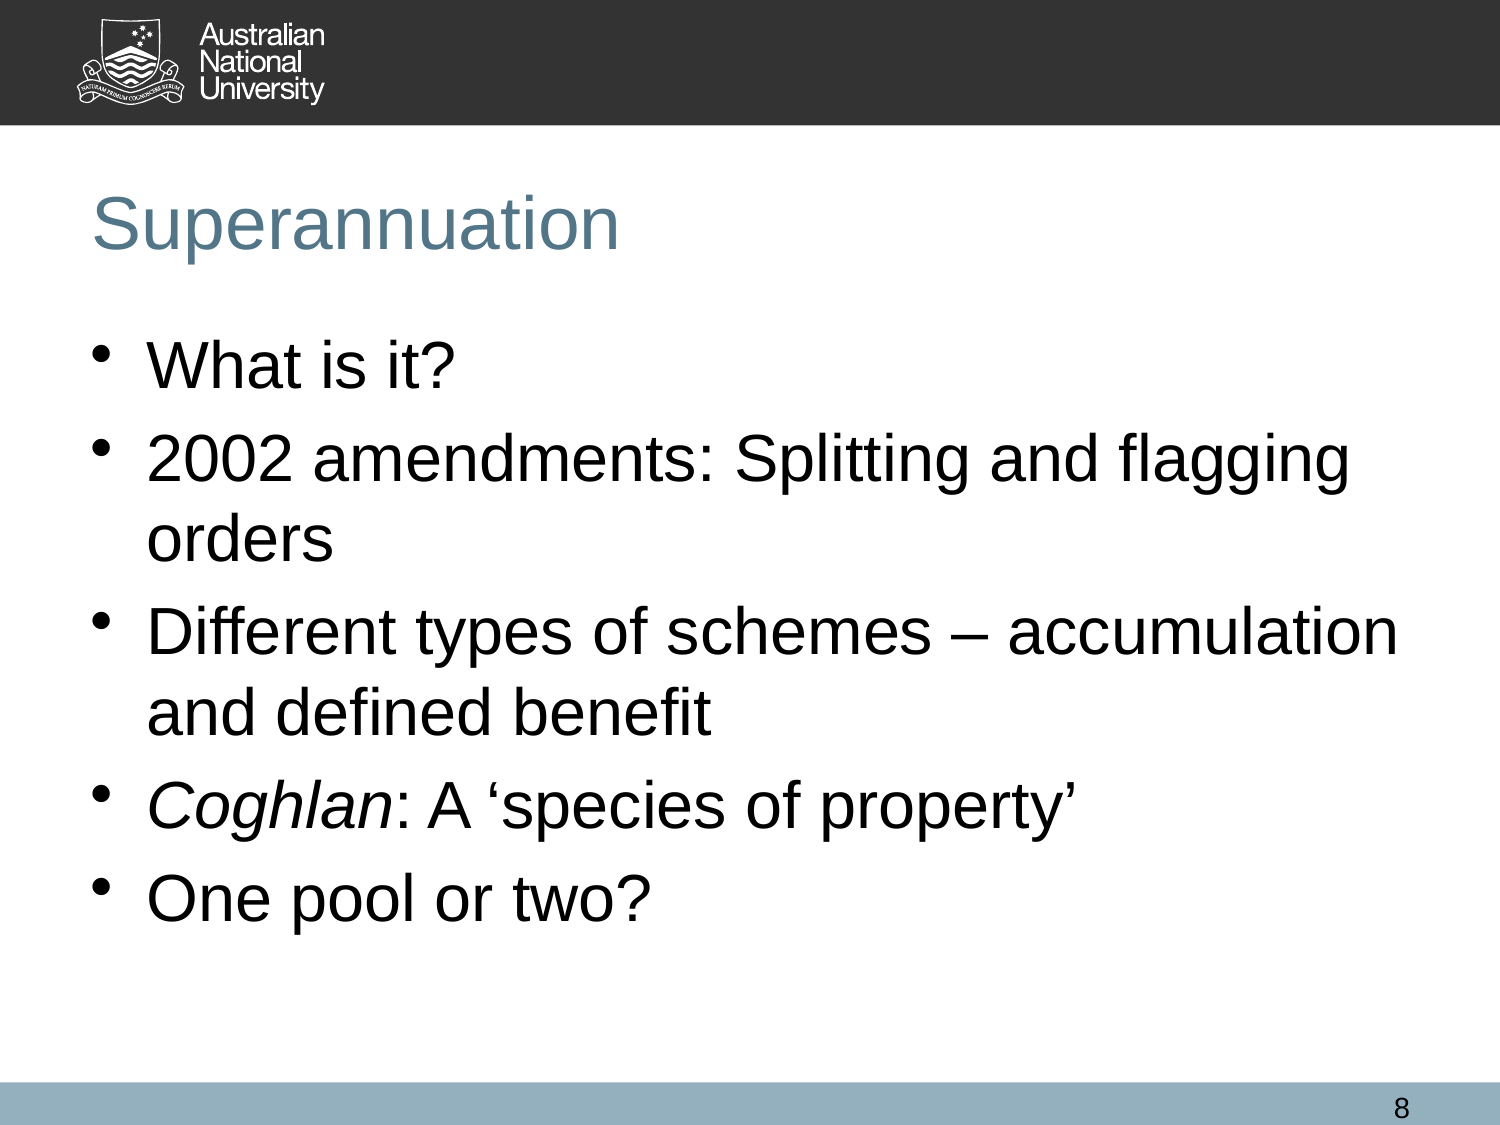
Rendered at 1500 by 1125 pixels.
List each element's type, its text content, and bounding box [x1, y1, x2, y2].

slide_number 8 [1328, 1082, 1426, 1118]
title Superannuation [76, 125, 1427, 313]
list What is it? 2002 amendments: Splitting and flagging orders Different types of schemes – accumulation and defined benefit Coghlan: A ‘species of property’ One pool or two? [75, 314, 1425, 1005]
